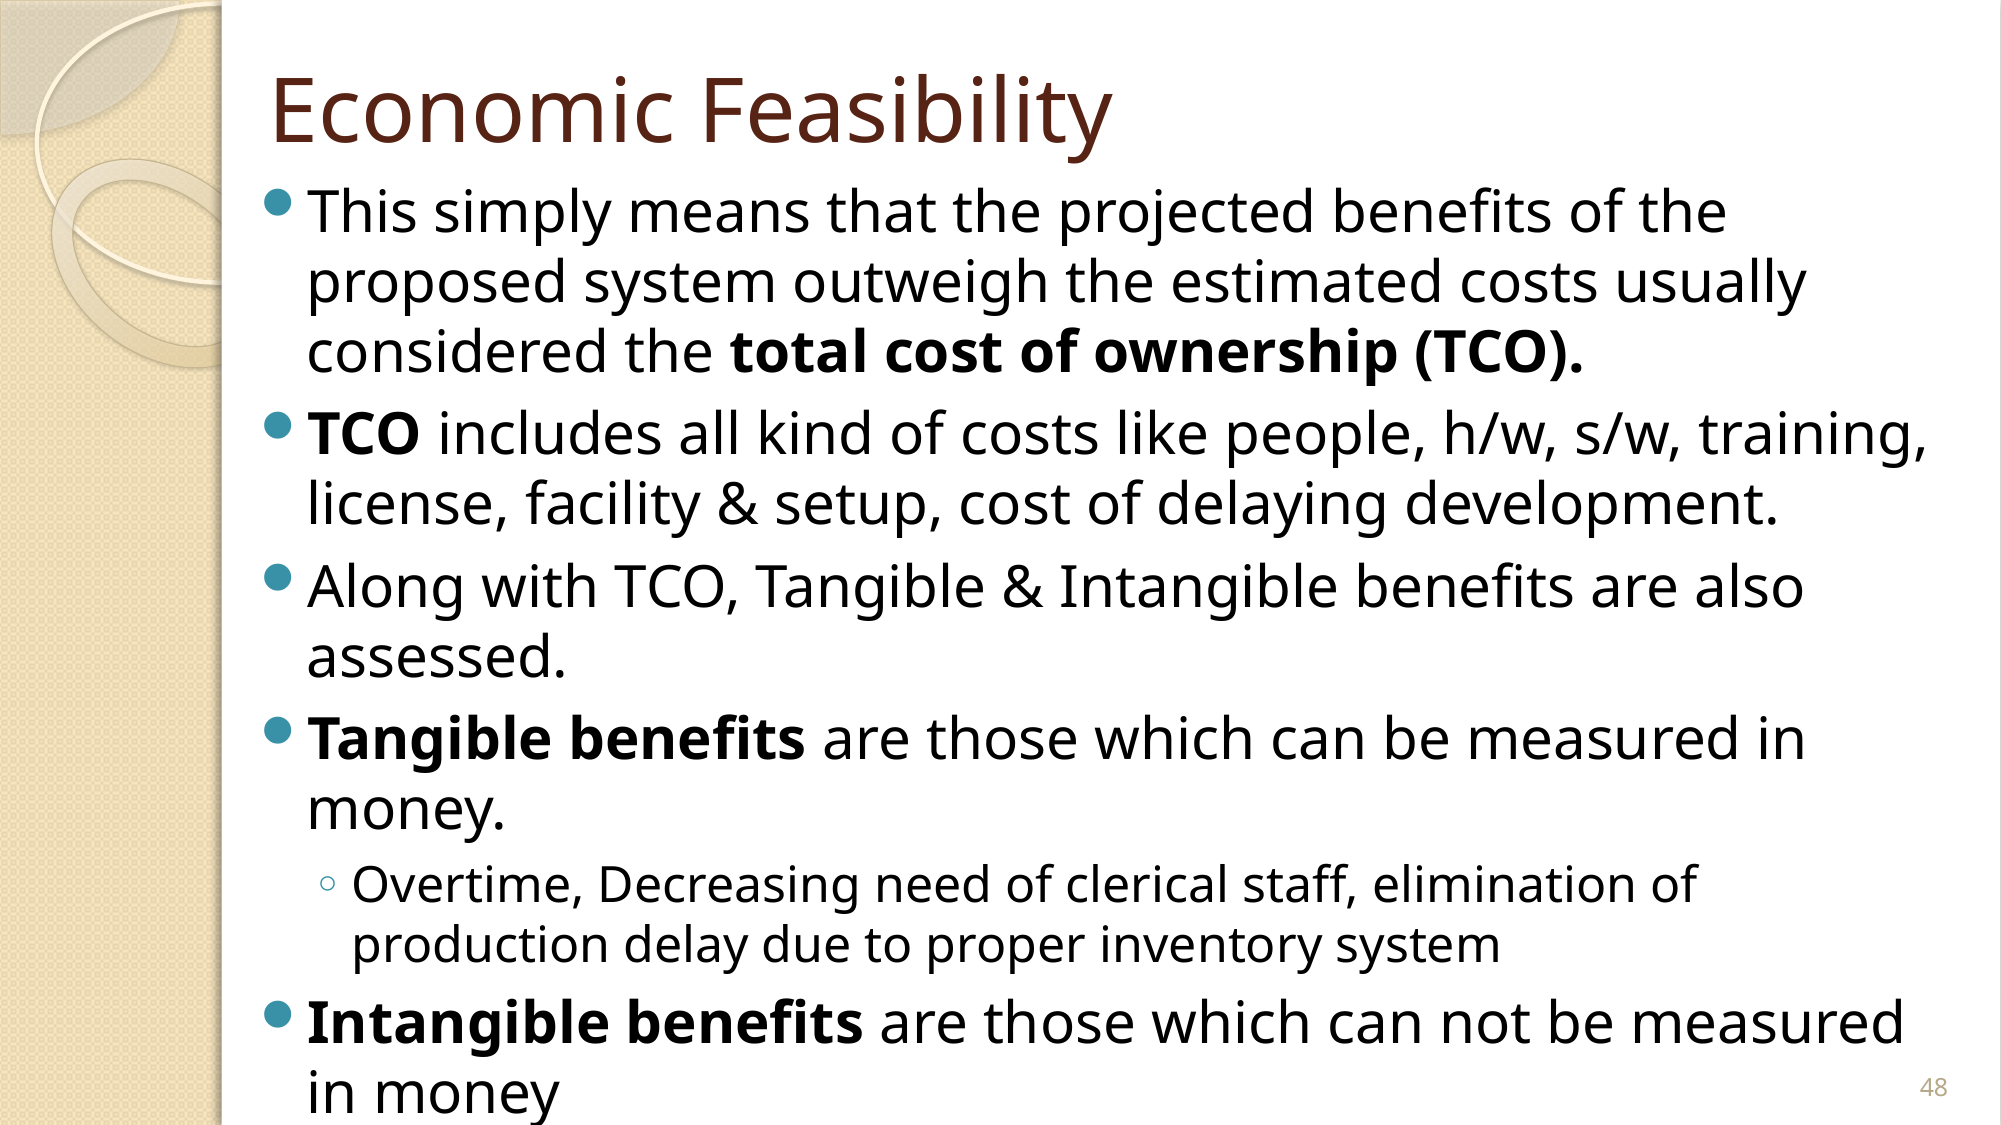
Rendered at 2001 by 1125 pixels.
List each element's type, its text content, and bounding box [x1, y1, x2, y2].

title Economic Feasibility [254, 12, 1895, 166]
slide_number 48 [1883, 1034, 1984, 1113]
list This simply means that the projected benefits of the proposed system outweigh the estimated costs usually considered the total cost of ownership (TCO). TCO includes all kind of costs like people, h/w, s/w, training, license, facility & setup, cost of delaying development. Along with TCO, Tangible & Intangible benefits are also assessed. Tangible benefits are those which can be measured in money. Overtime, Decreasing need of clerical staff, elimination of production delay due to proper inventory system Intangible benefits are those which can not be measured in money Employees’ job satisfaction, increase in productivity, customer satisfaction, Enhancement of company’s Image, etc.. [232, 166, 1962, 959]
